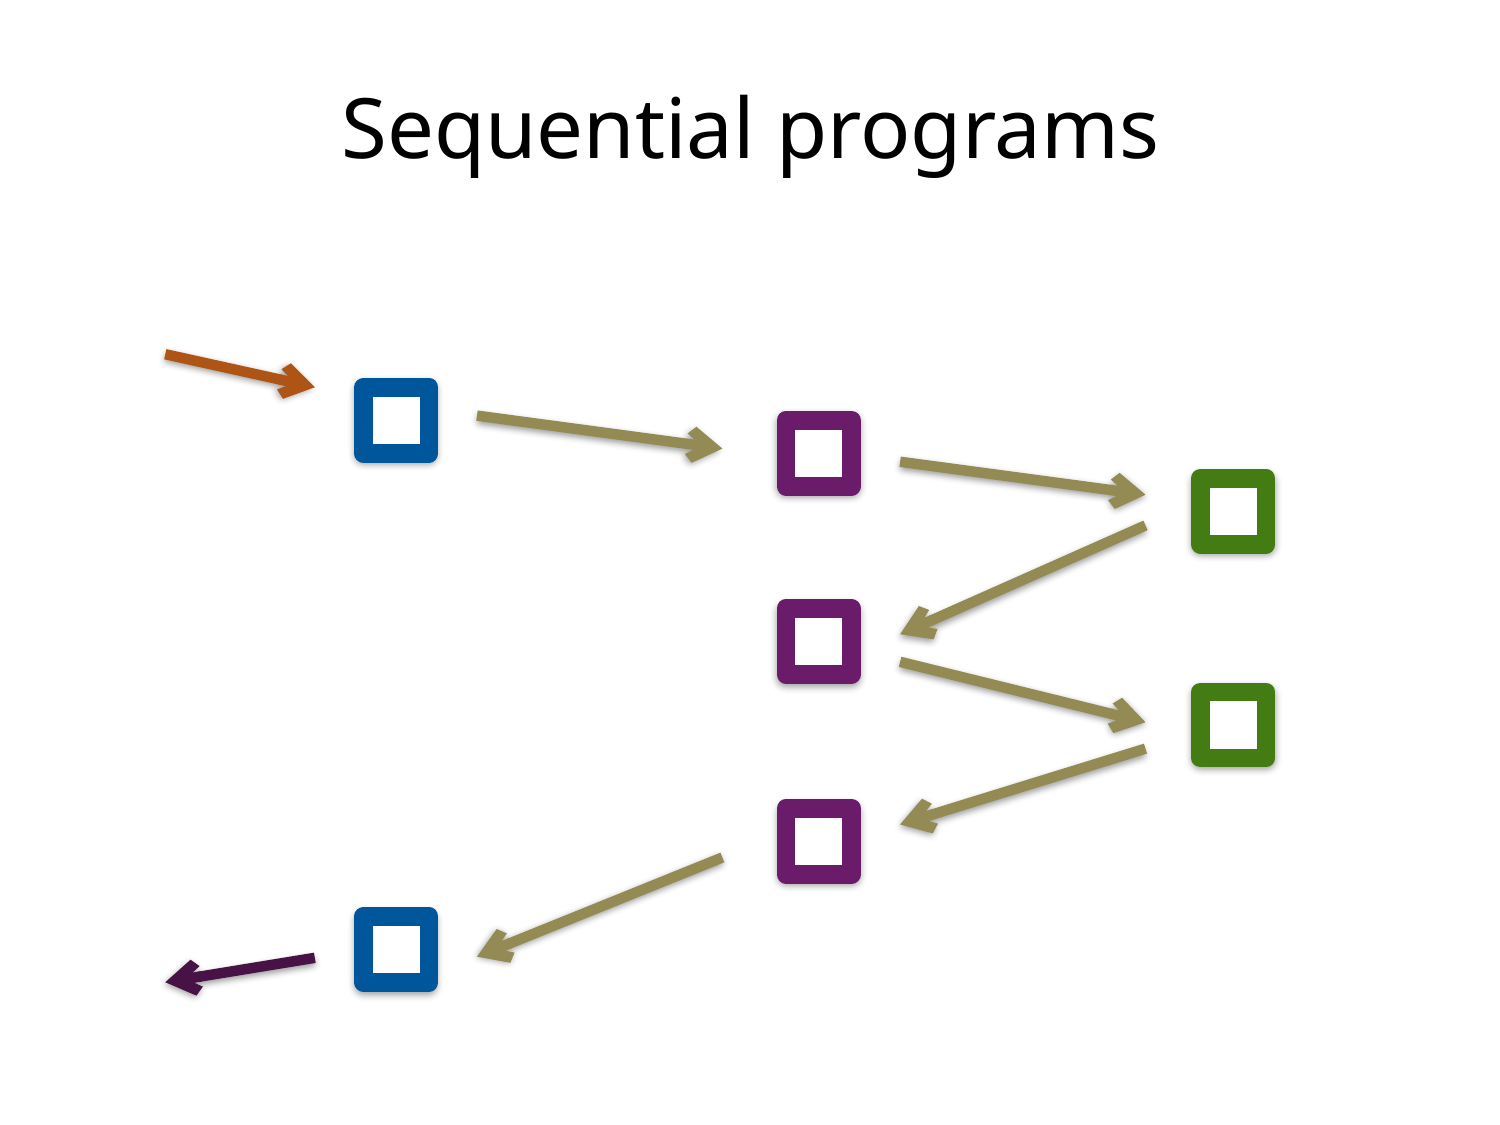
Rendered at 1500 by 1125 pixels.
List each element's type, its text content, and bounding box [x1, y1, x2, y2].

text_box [476, 857, 723, 957]
text_box [1200, 477, 1267, 545]
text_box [899, 661, 1146, 723]
text_box [1200, 691, 1267, 759]
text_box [899, 461, 1146, 495]
title Sequential programs [76, 41, 1425, 209]
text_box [899, 748, 1146, 825]
text_box [785, 419, 852, 487]
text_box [164, 354, 315, 388]
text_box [899, 525, 1146, 635]
text_box [363, 386, 430, 454]
text_box [785, 608, 852, 675]
text_box [785, 807, 852, 875]
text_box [164, 957, 315, 983]
text_box [363, 915, 430, 983]
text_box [476, 415, 723, 449]
list [75, 262, 1425, 1005]
